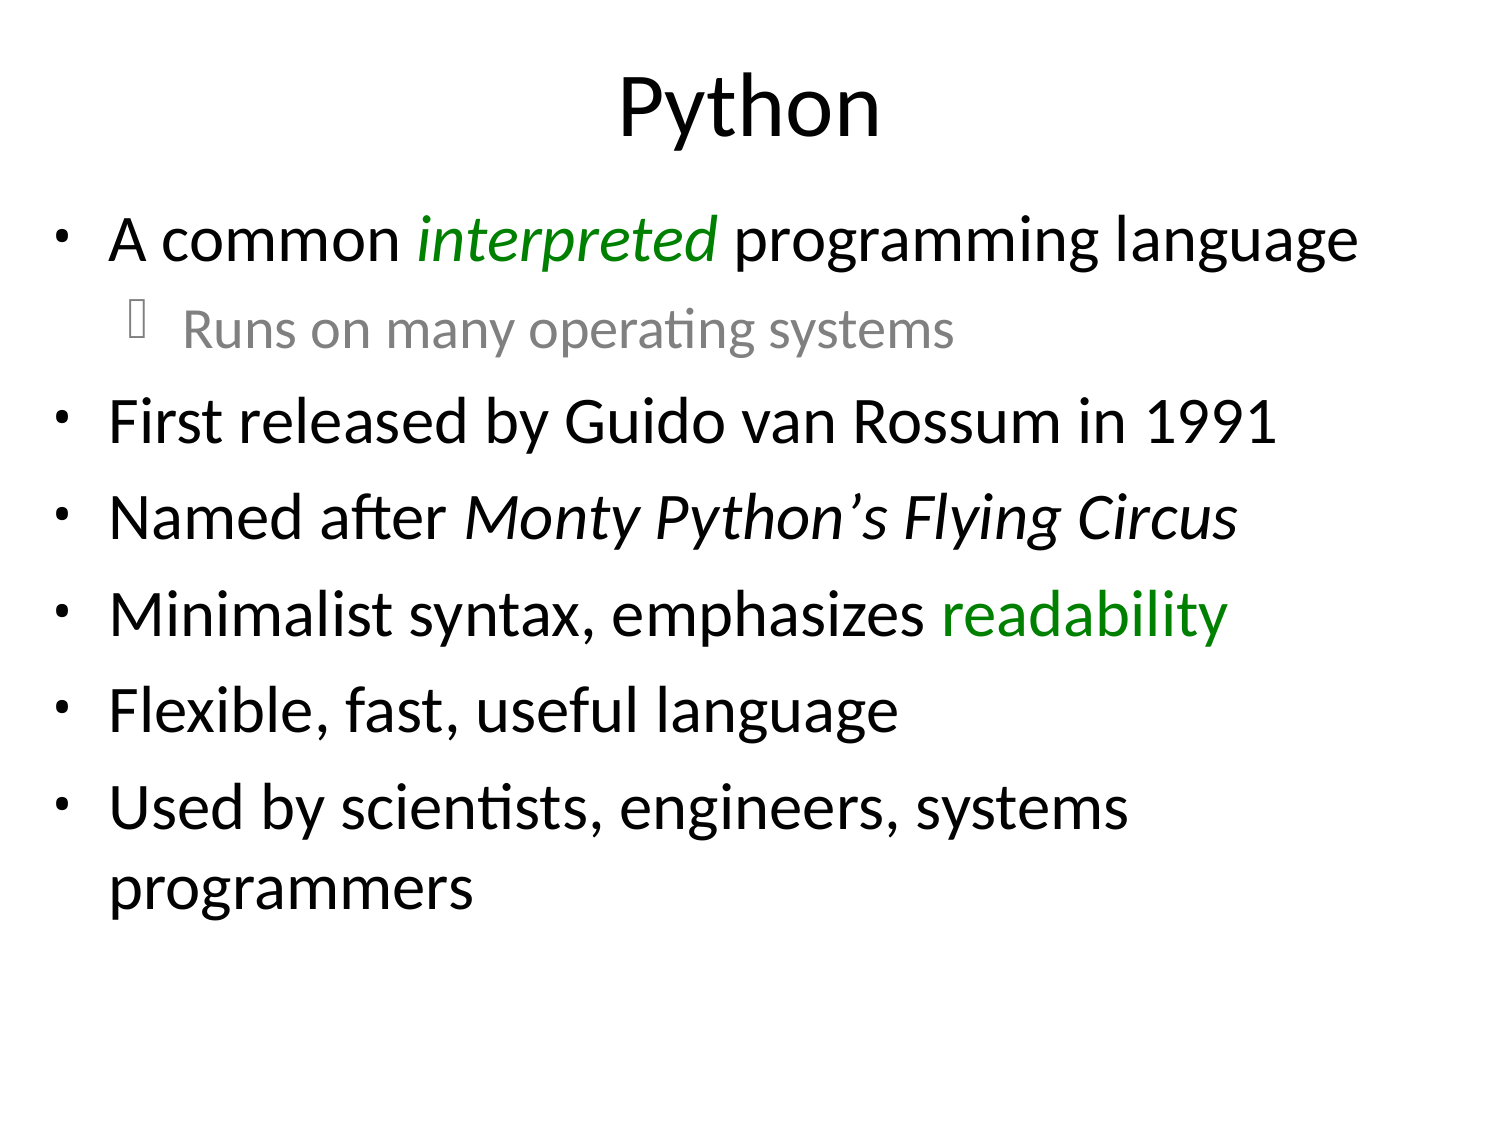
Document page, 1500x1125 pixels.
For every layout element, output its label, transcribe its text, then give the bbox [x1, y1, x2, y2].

title Python [37, 0, 1463, 187]
list A common interpreted programming language Runs on many operating systems First released by Guido van Rossum in 1991 Named after Monty Python’s Flying Circus Minimalist syntax, emphasizes readability Flexible, fast, useful language Used by scientists, engineers, systems programmers [37, 187, 1463, 931]
